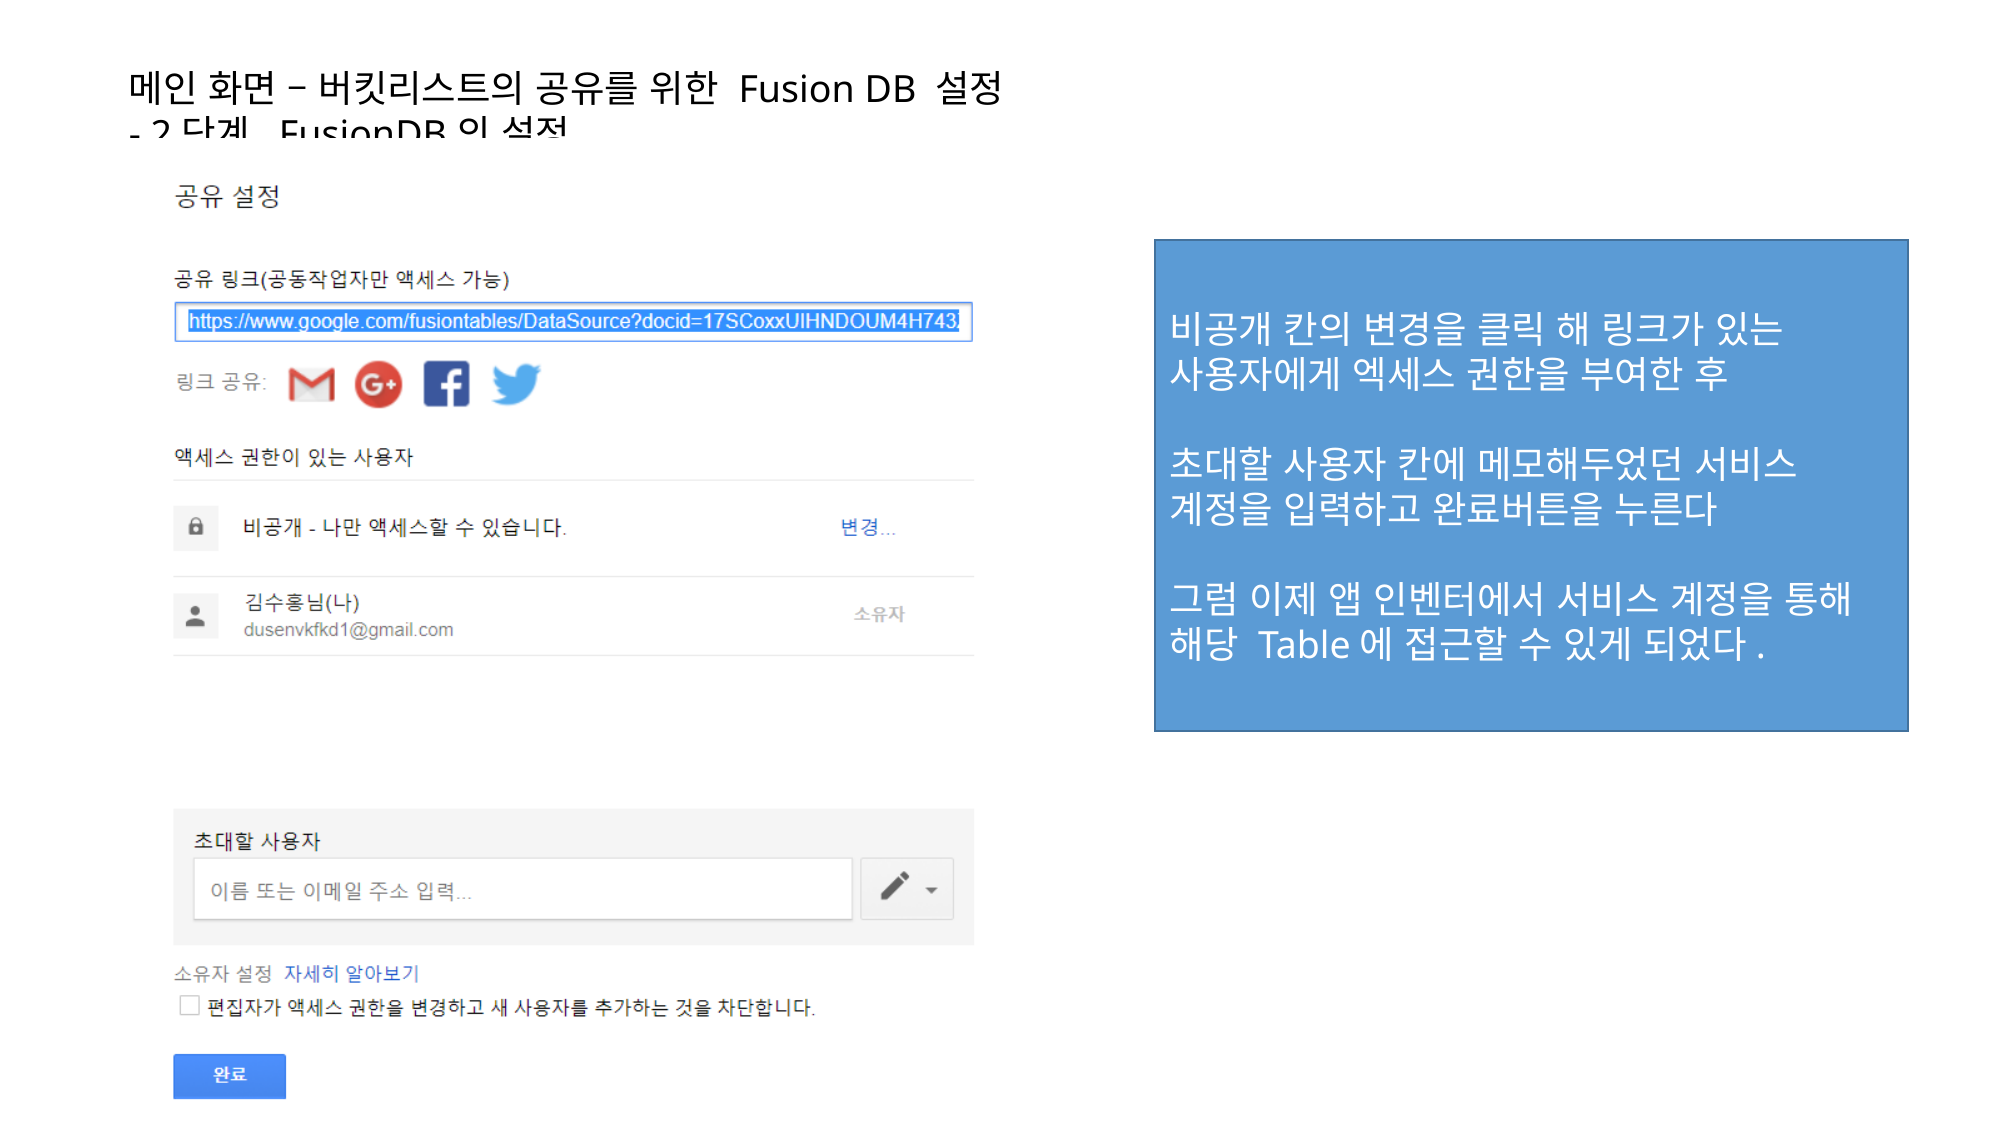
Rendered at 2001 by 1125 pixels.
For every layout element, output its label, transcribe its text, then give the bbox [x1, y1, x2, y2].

picture [116, 138, 1018, 1125]
text_box 비공개 칸의 변경을 클릭 해 링크가 있는 사용자에게 엑세스 권한을 부여한 후 초대할 사용자 칸에 메모해두었던 서비스 계정을 입력하고 완료버튼을 누른다 그럼 이제 앱 인벤터에서 서비스 계정을 통해 해당 Table에 접근할 수 있게 되었다. [1154, 239, 1909, 732]
text_box 메인 화면 – 버킷리스트의 공유를 위한 Fusion DB 설정 - 2단계, FusionDB의 설정 [114, 57, 1020, 163]
